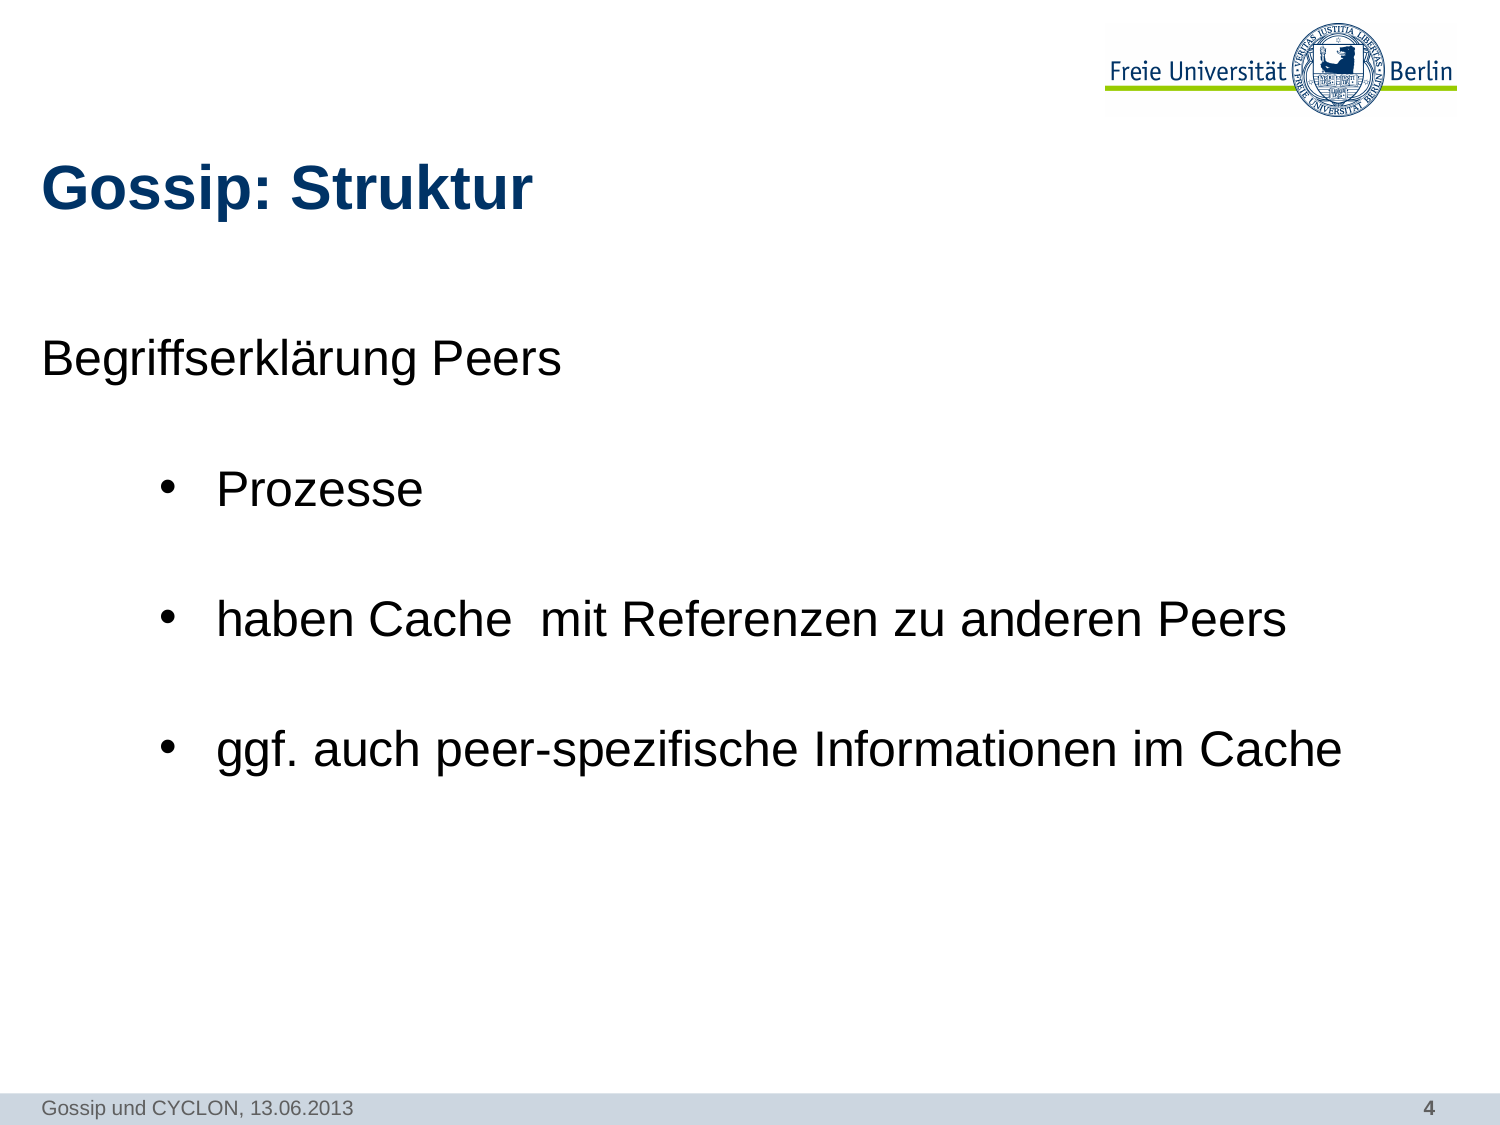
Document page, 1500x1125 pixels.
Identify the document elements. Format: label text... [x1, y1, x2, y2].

picture [1105, 23, 1457, 117]
list Begriffserklärung Peers Prozesse haben Cache mit Referenzen zu anderen Peers ggf. auch peer-spezifische Informationen im Cache [40, 265, 1460, 1064]
footer Gossip und CYCLON, 13.06.2013 [40, 1087, 1022, 1125]
title Gossip: Struktur [40, 154, 1460, 226]
